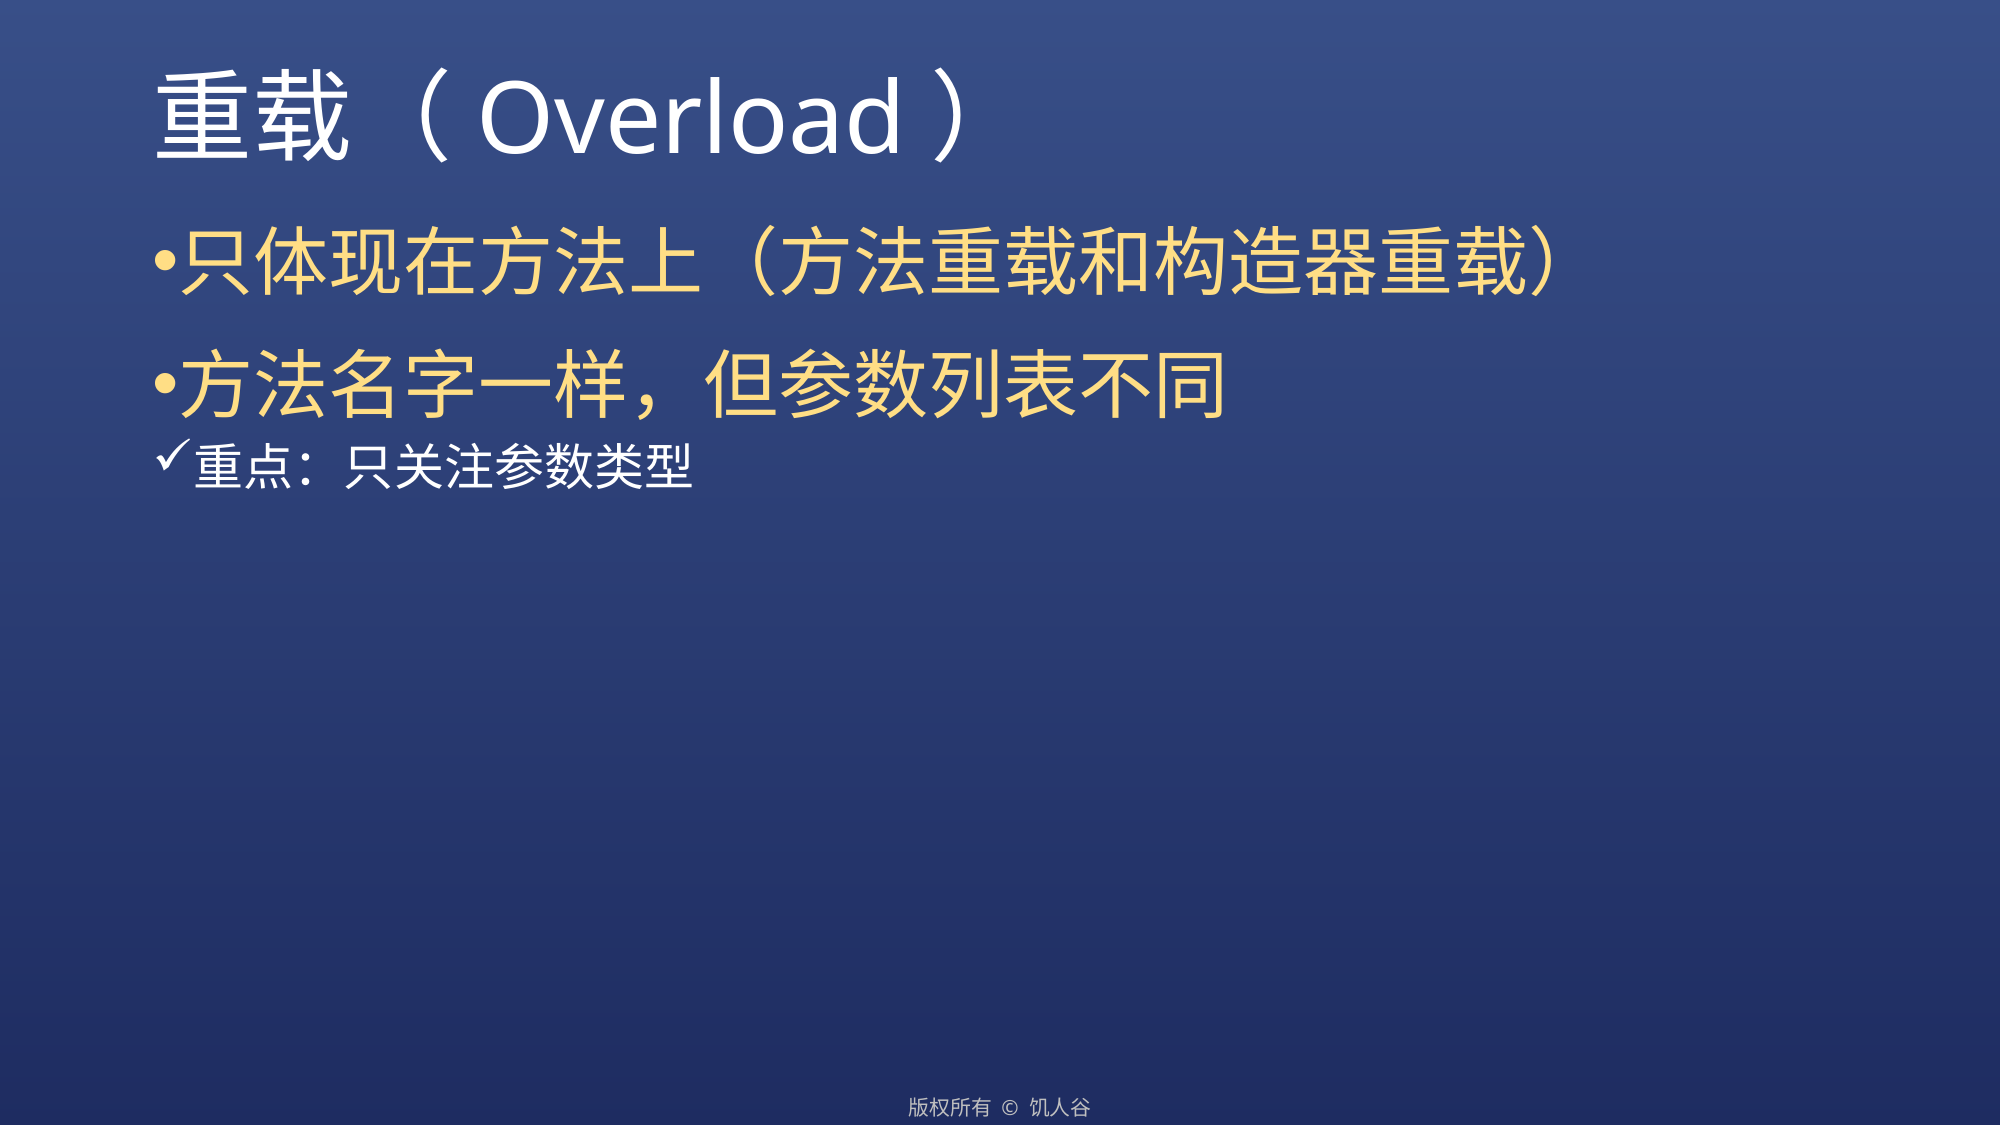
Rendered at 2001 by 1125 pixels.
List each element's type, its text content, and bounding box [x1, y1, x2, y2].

list 只体现在方法上（方法重载和构造器重载） 方法名字一样，但参数列表不同 重点：只关注参数类型 [137, 206, 1863, 1090]
title 重载（Overload） [137, 59, 1863, 184]
